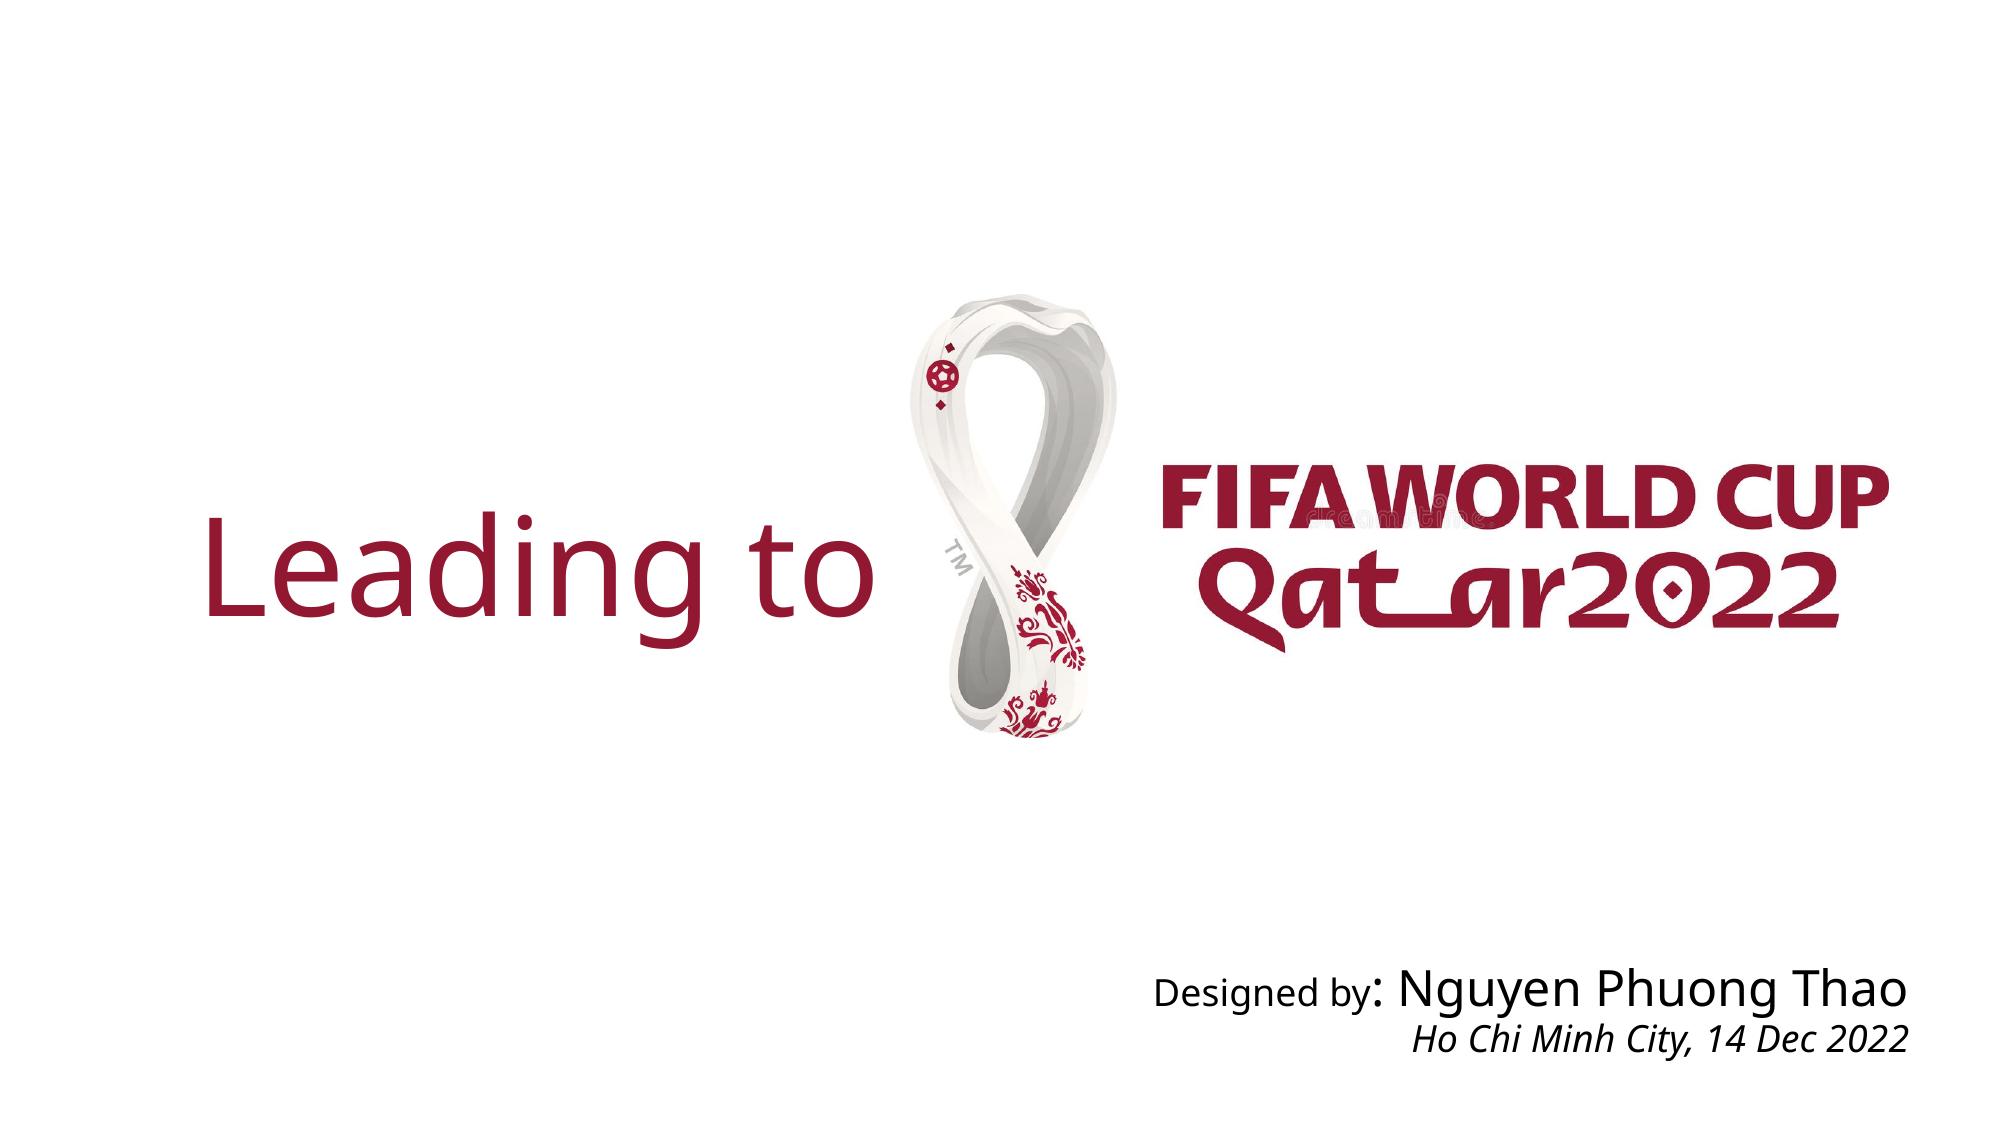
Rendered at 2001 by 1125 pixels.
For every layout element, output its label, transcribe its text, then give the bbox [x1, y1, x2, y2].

text_box Ho Chi Minh City, 14 Dec 2022 [1284, 1007, 1925, 1068]
text_box Designed by: Nguyen Phuong Thao [1022, 948, 1925, 1024]
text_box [181, 294, 1890, 738]
